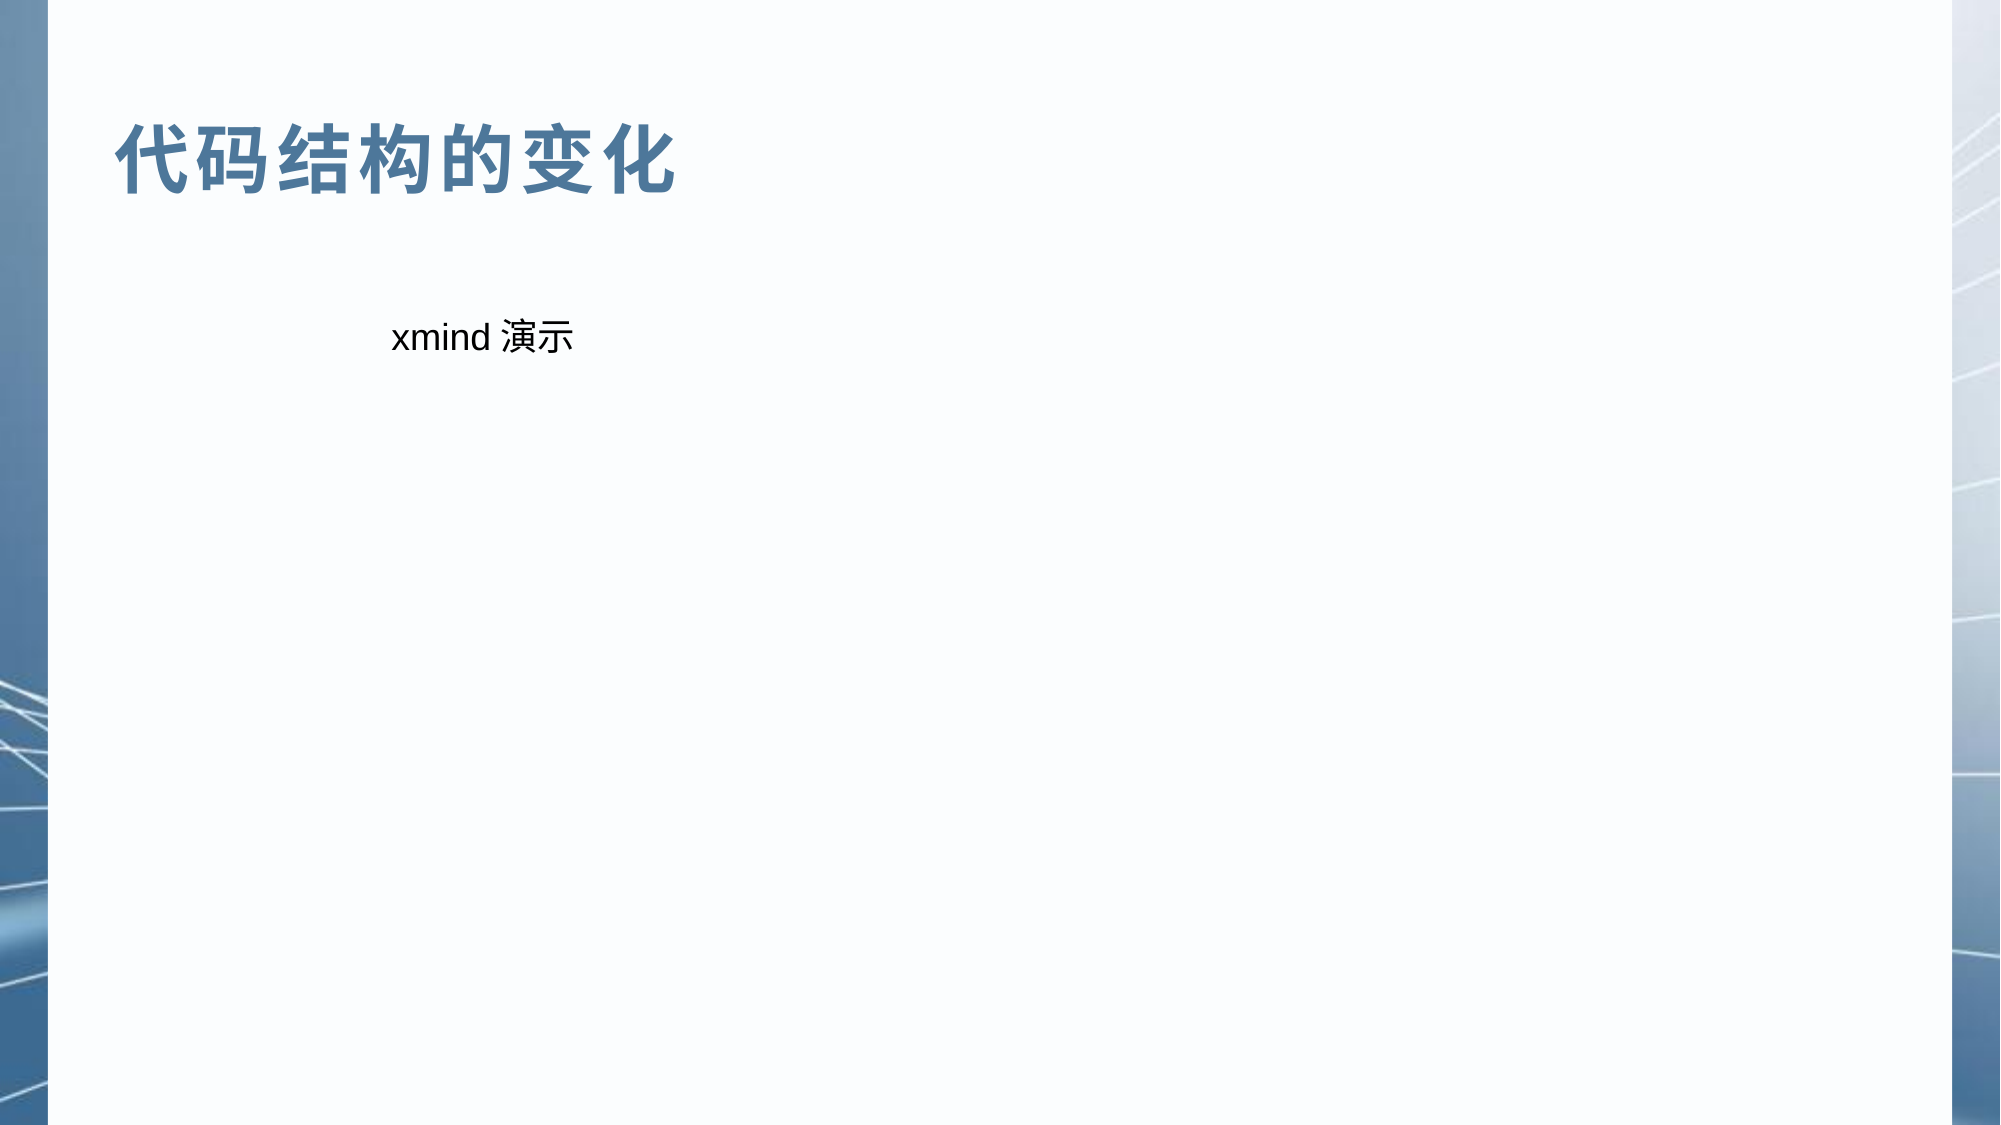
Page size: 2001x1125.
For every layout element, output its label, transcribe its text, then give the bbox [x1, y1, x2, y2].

text_box 代码结构的变化 [99, 99, 1942, 216]
picture [0, 0, 47, 1125]
text_box xmind演示 [376, 305, 1165, 366]
picture [1953, 0, 2000, 1125]
